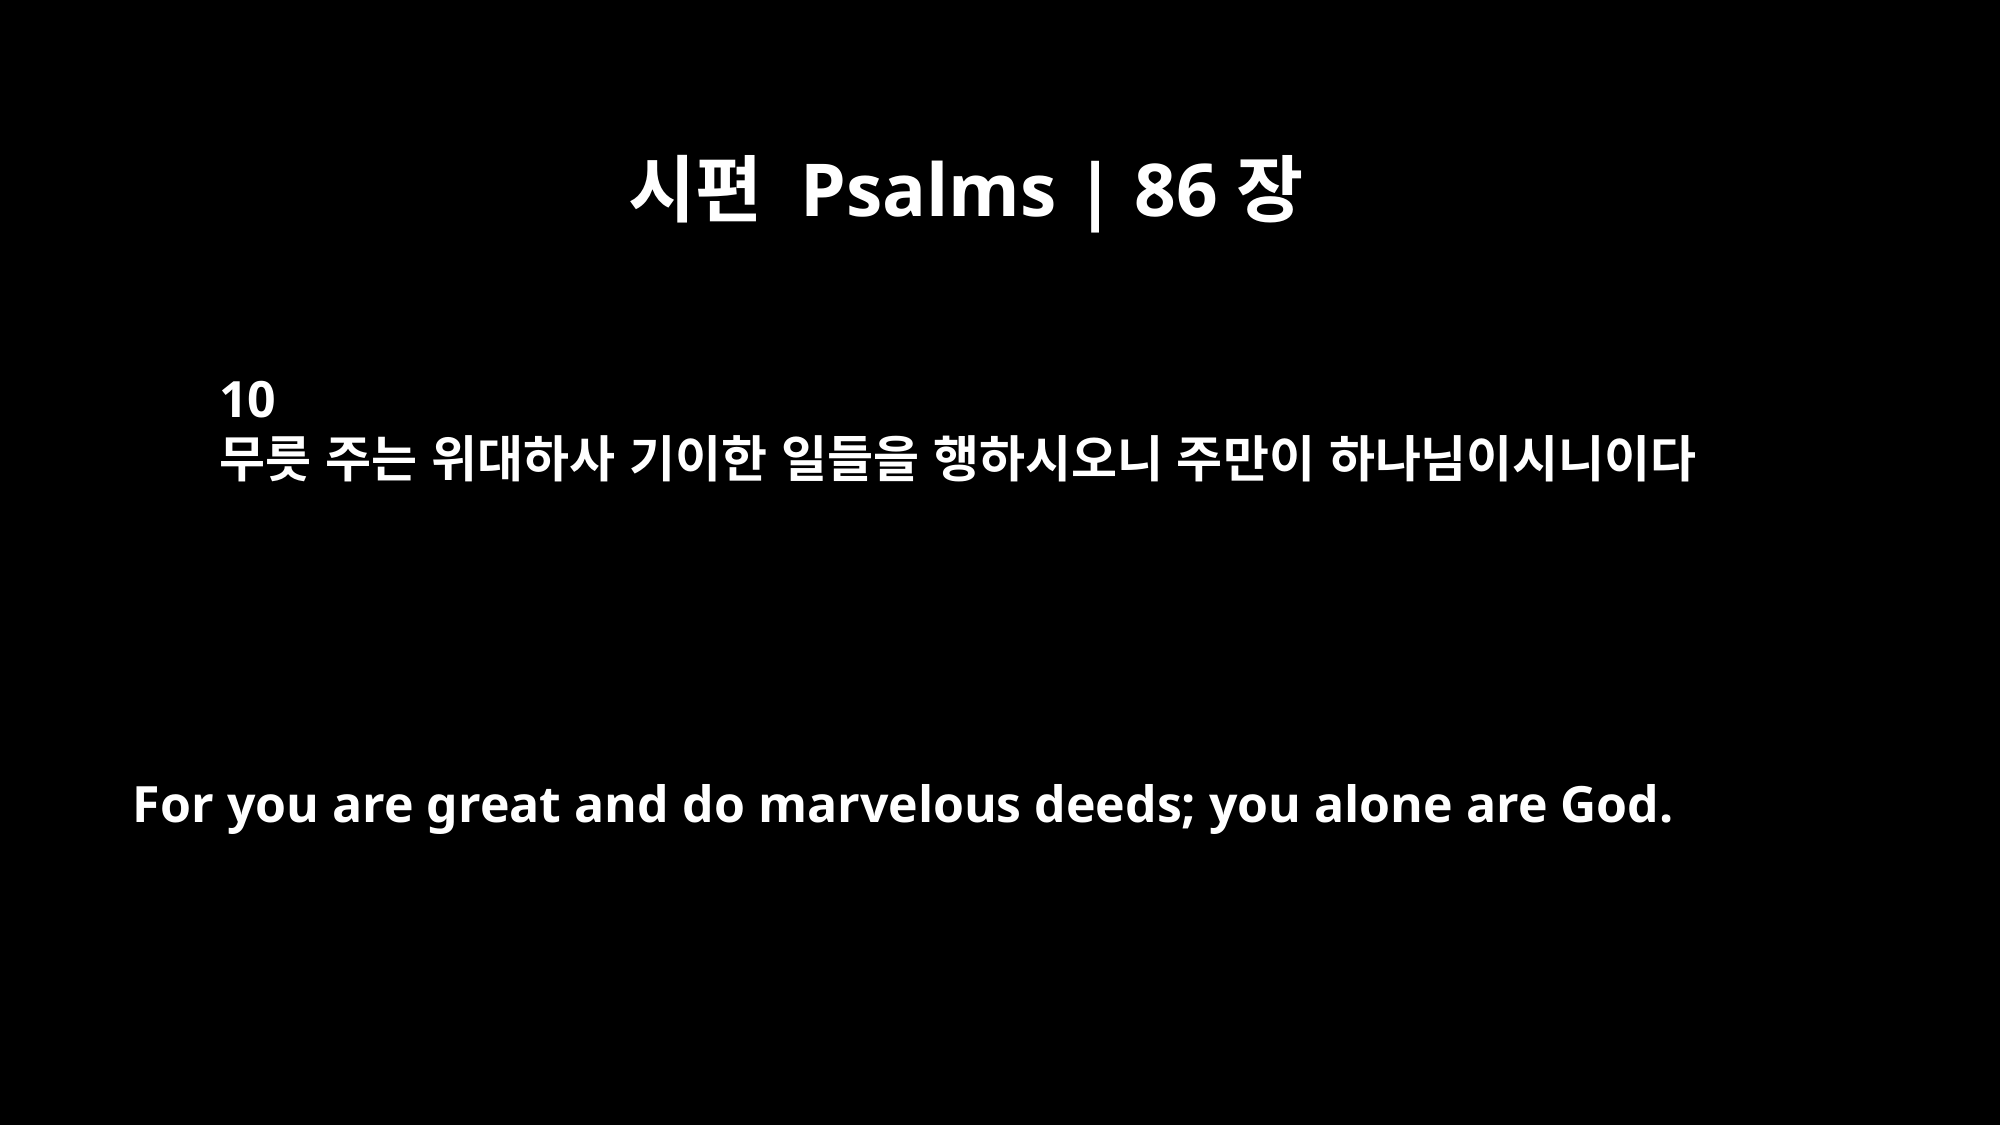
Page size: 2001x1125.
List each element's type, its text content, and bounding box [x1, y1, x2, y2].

text_box 10 무릇 주는 위대하사 기이한 일들을 행하시오니 주만이 하나님이시니이다 [204, 359, 1713, 495]
text_box 시편 Psalms | 86장 [613, 136, 1319, 239]
text_box For you are great and do marvelous deeds; you alone are God. [118, 764, 1690, 840]
